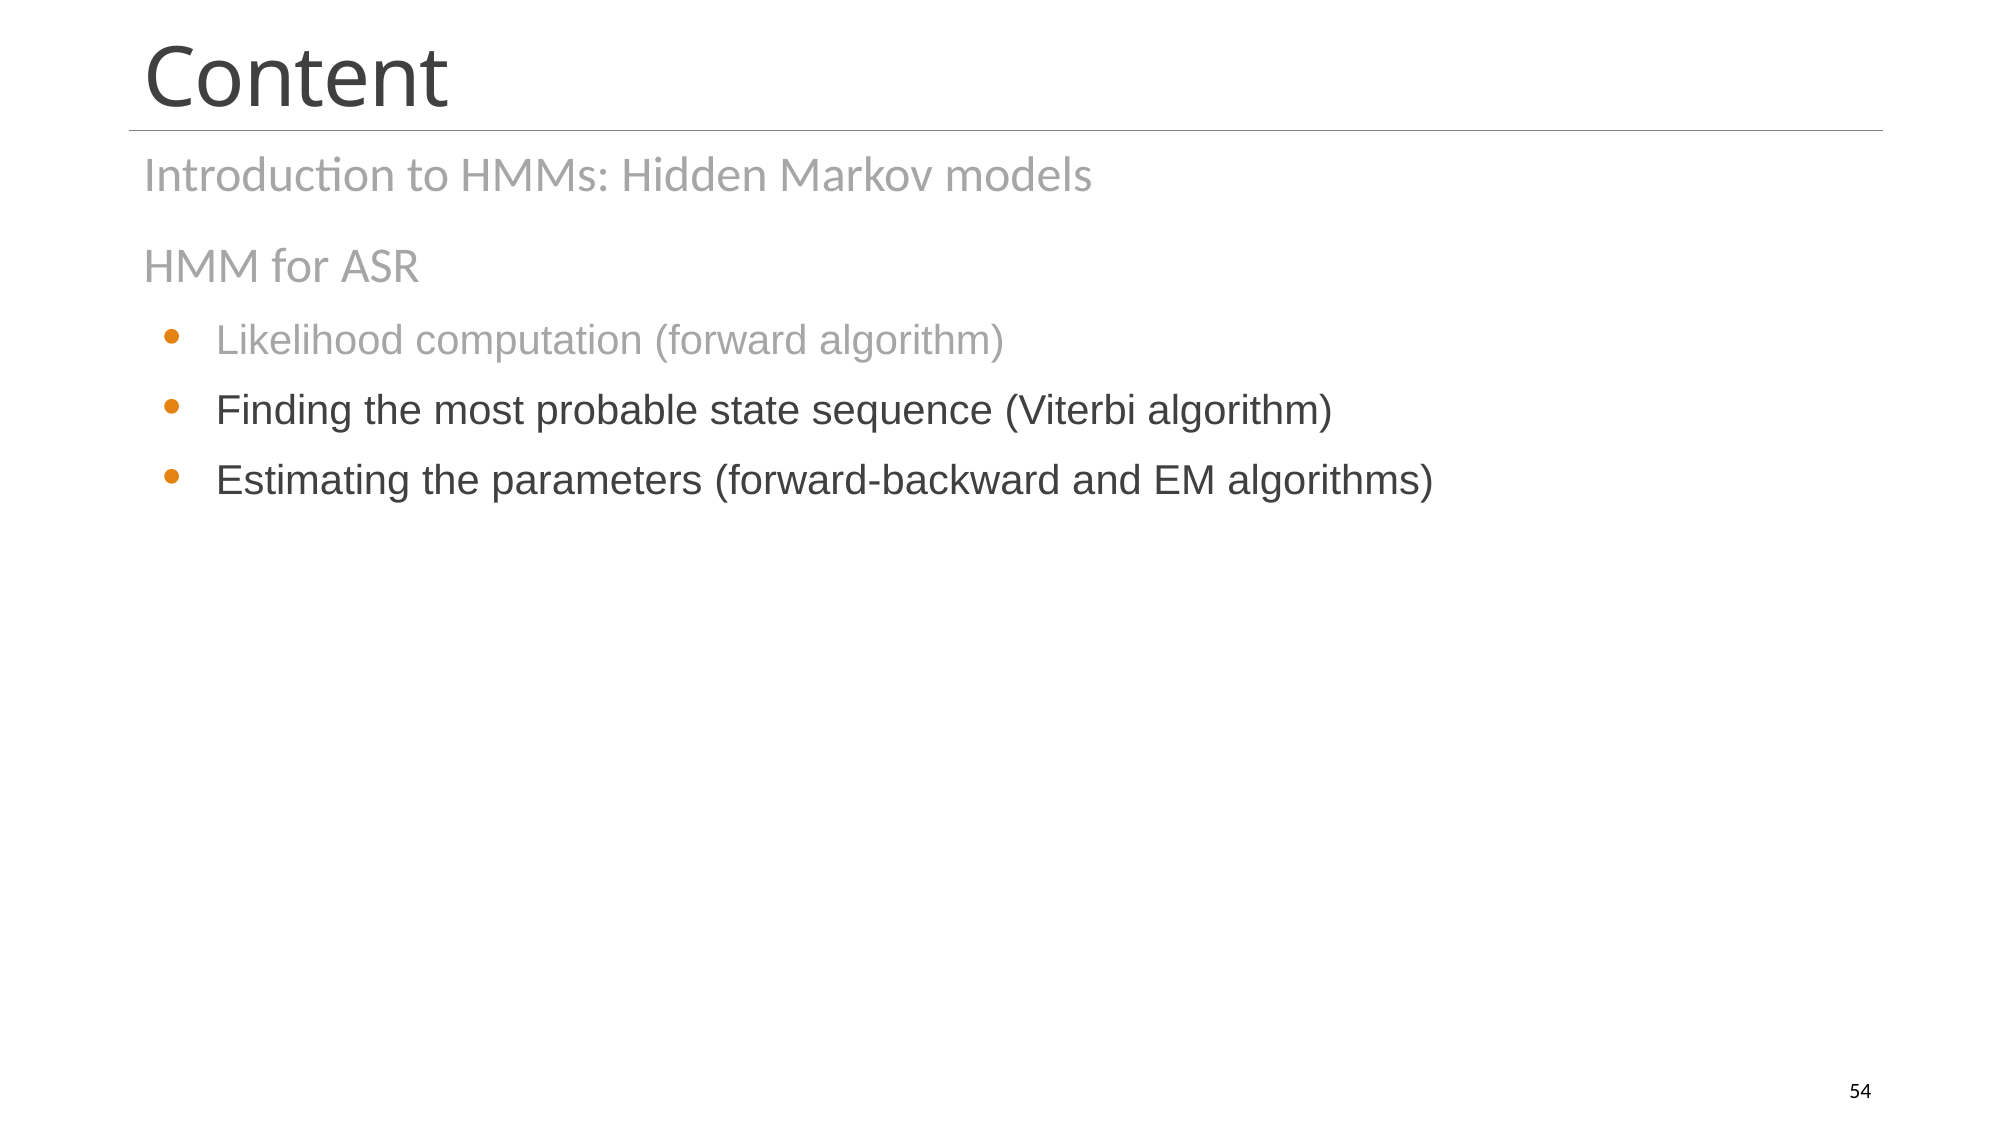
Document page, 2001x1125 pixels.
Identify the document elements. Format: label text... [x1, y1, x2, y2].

slide_number 54 [1671, 1059, 1887, 1120]
list Introduction to HMMs: Hidden Markov models HMM for ASR Likelihood computation (forward algorithm) Finding the most probable state sequence (Viterbi algorithm) Estimating the parameters (forward-backward and EM algorithms) [128, 140, 1883, 1034]
title Content [128, 19, 1883, 131]
